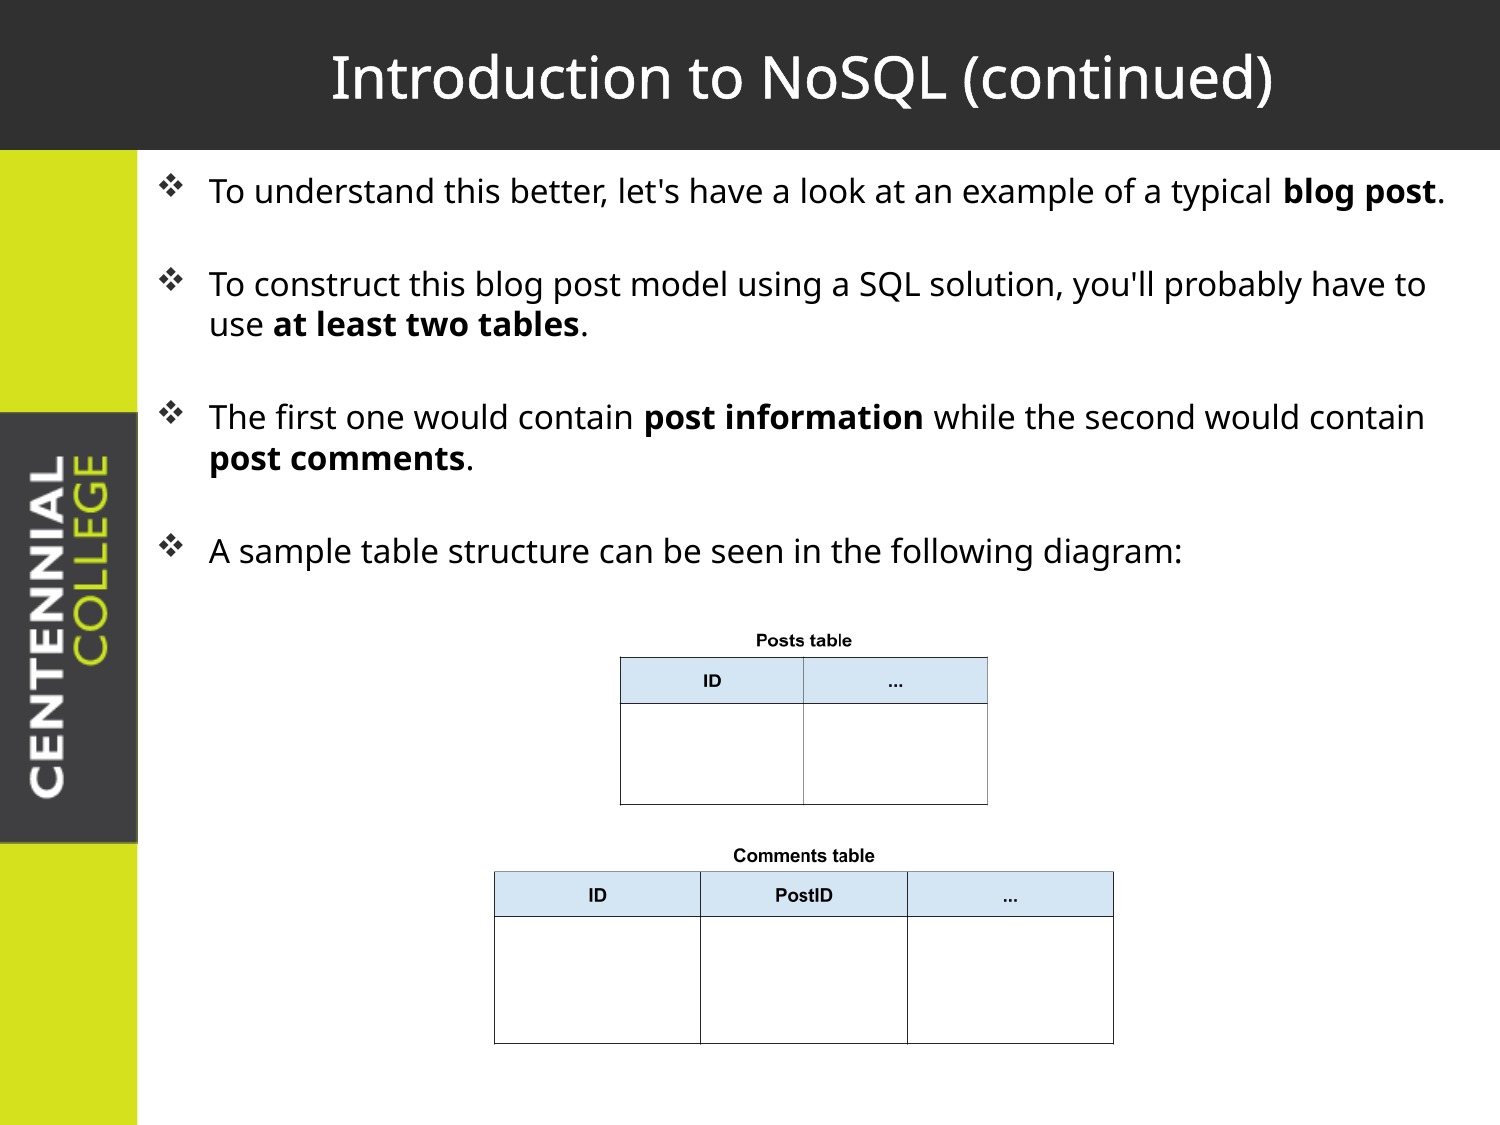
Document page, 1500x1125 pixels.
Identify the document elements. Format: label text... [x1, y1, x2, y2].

list To understand this better, let's have a look at an example of a typical blog post. To construct this blog post model using a SQL solution, you'll probably have to use at least two tables. The first one would contain post information while the second would contain post comments. A sample table structure can be seen in the following diagram: [141, 162, 1467, 588]
picture [473, 601, 1135, 1064]
title Introduction to NoSQL (continued) [137, 0, 1467, 150]
picture [0, 412, 138, 844]
